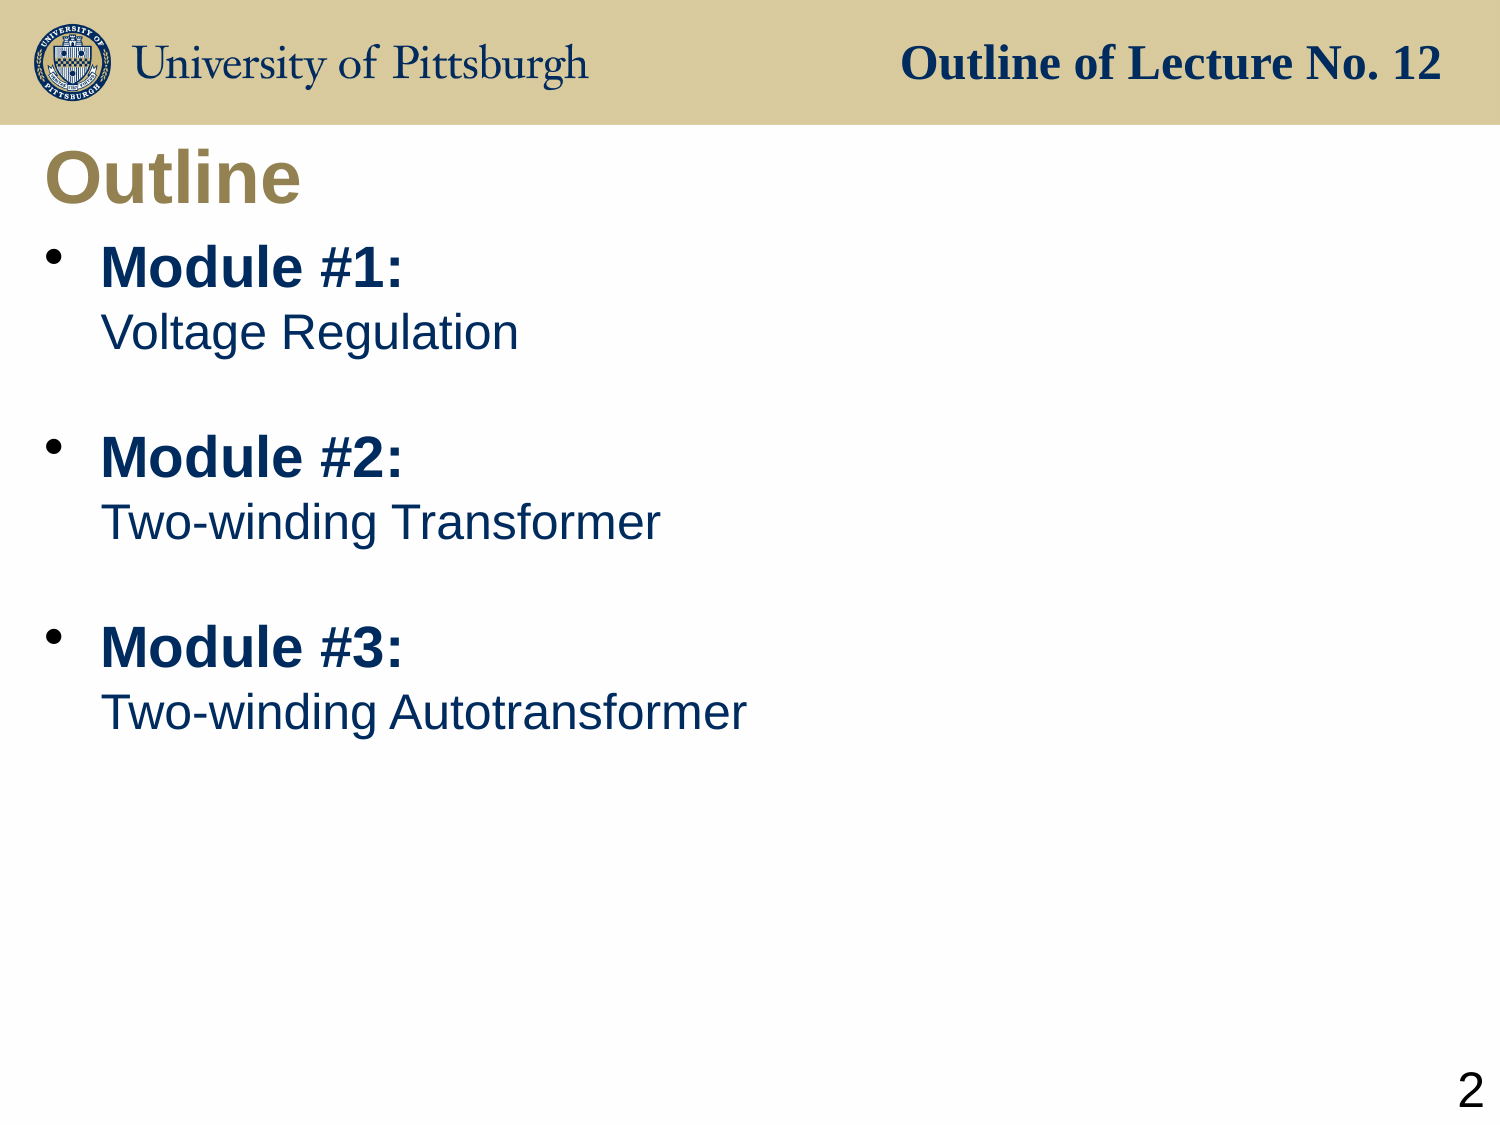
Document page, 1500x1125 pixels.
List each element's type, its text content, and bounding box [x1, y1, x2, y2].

slide_number 2 [1362, 1050, 1500, 1125]
title Outline [29, 126, 1418, 221]
list Module #1: Voltage Regulation Module #2: Two-winding Transformer Module #3: Two-winding Autotransformer [29, 221, 1457, 891]
picture [0, 0, 1500, 1125]
text_box Outline of Lecture No. 12 [648, 22, 1457, 97]
